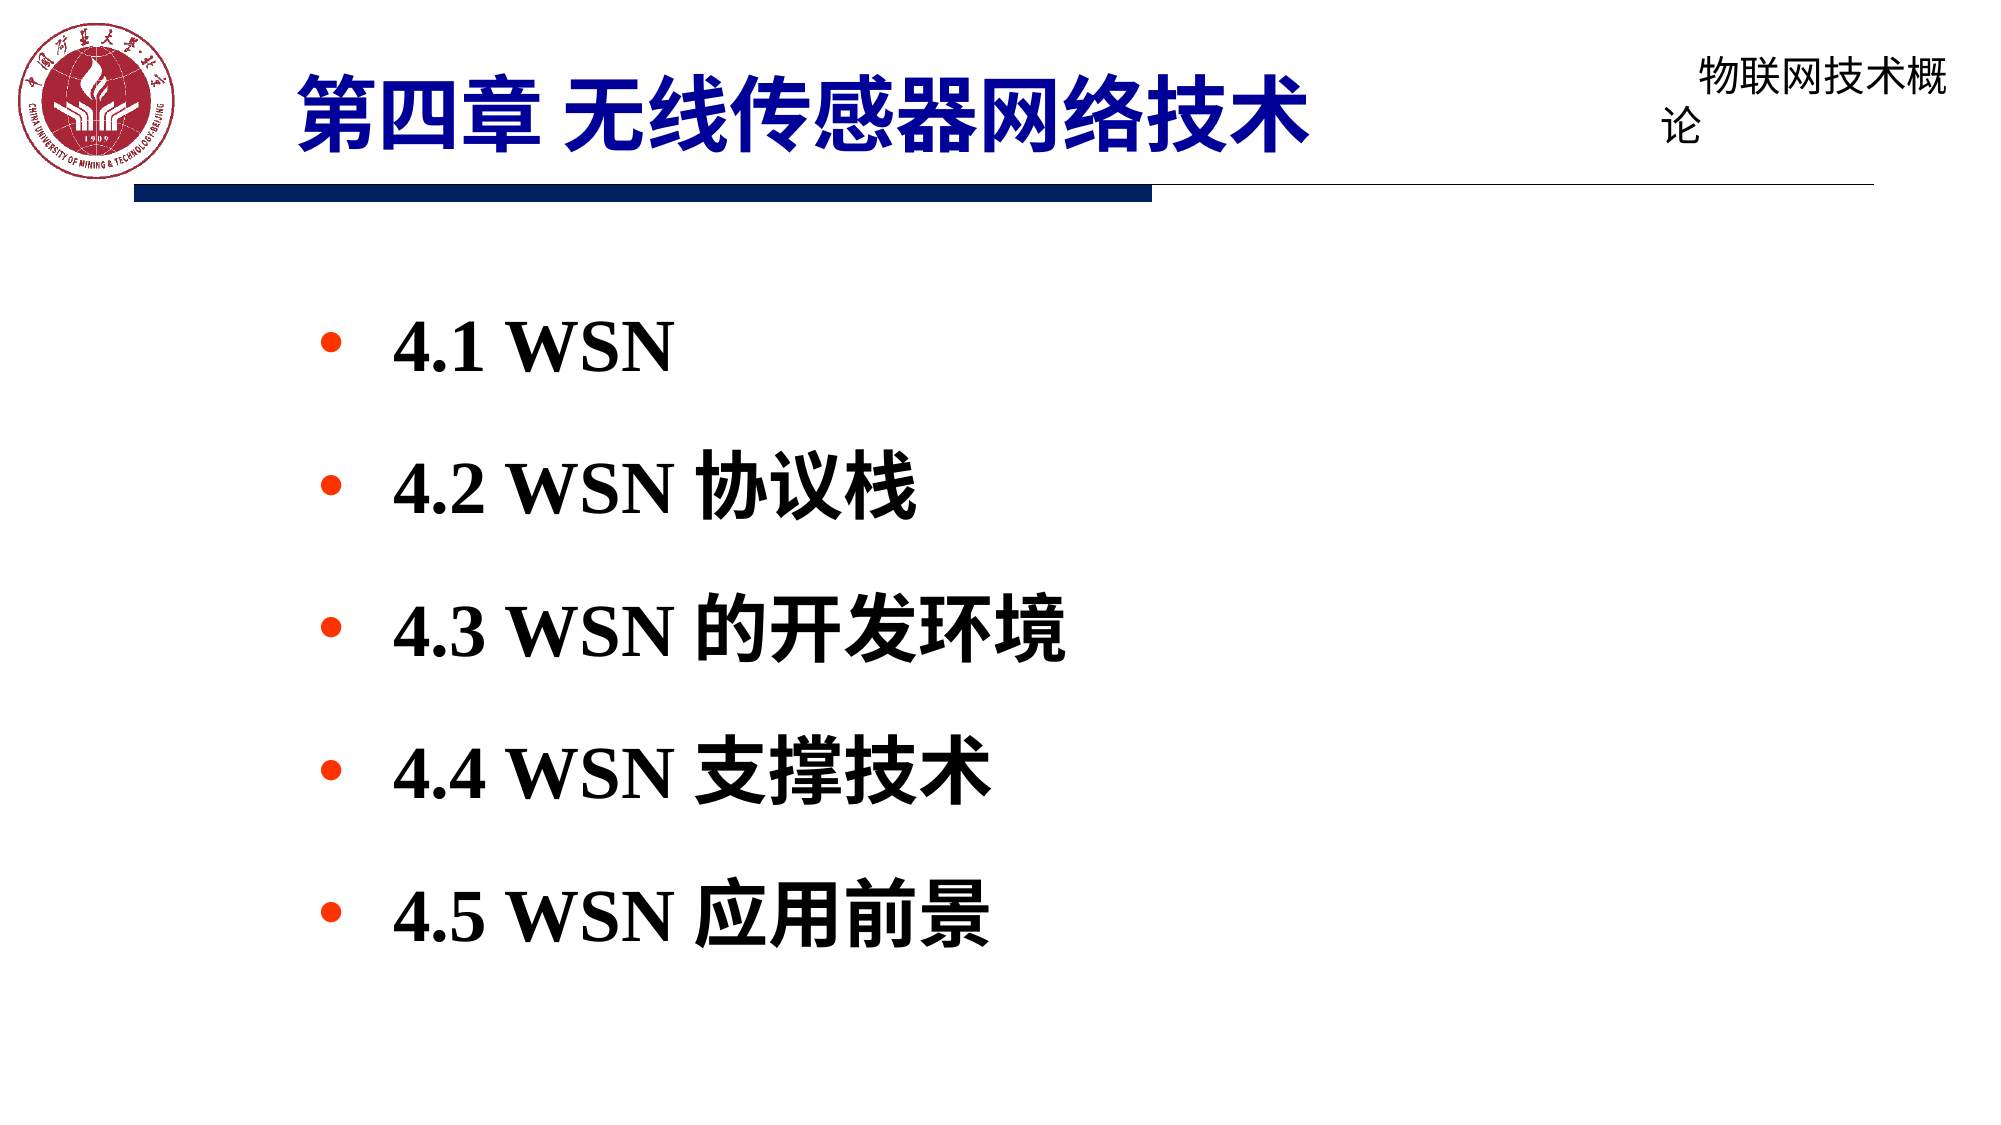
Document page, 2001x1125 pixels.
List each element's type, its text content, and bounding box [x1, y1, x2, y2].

picture [0, 0, 197, 197]
list 4.1 WSN 4.2 WSN协议栈 4.3 WSN的开发环境 4.4 WSN支撑技术 4.5 WSN应用前景 [303, 243, 1130, 965]
title 第四章 无线传感器网络技术 [279, 54, 1709, 161]
